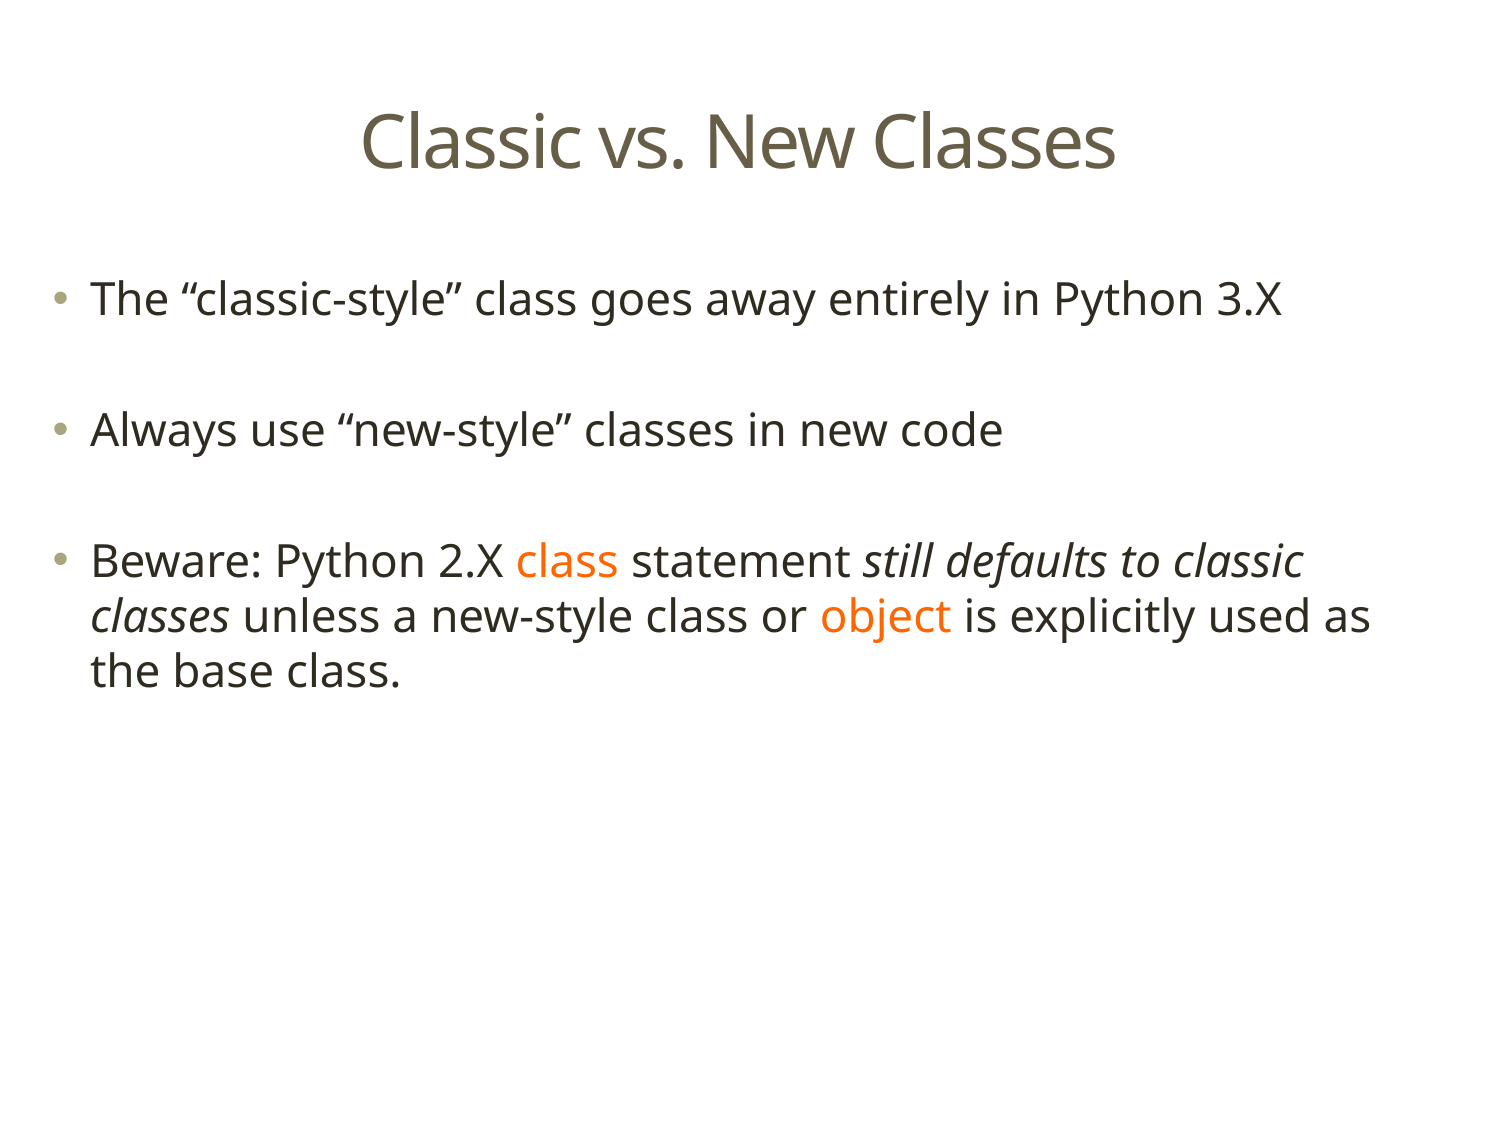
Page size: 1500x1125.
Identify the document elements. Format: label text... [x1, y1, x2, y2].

list The “classic-style” class goes away entirely in Python 3.X Always use “new-style” classes in new code Beware: Python 2.X class statement still defaults to classic classes unless a new-style class or object is explicitly used as the base class. [18, 262, 1460, 1098]
title Classic vs. New Classes [18, 45, 1460, 233]
